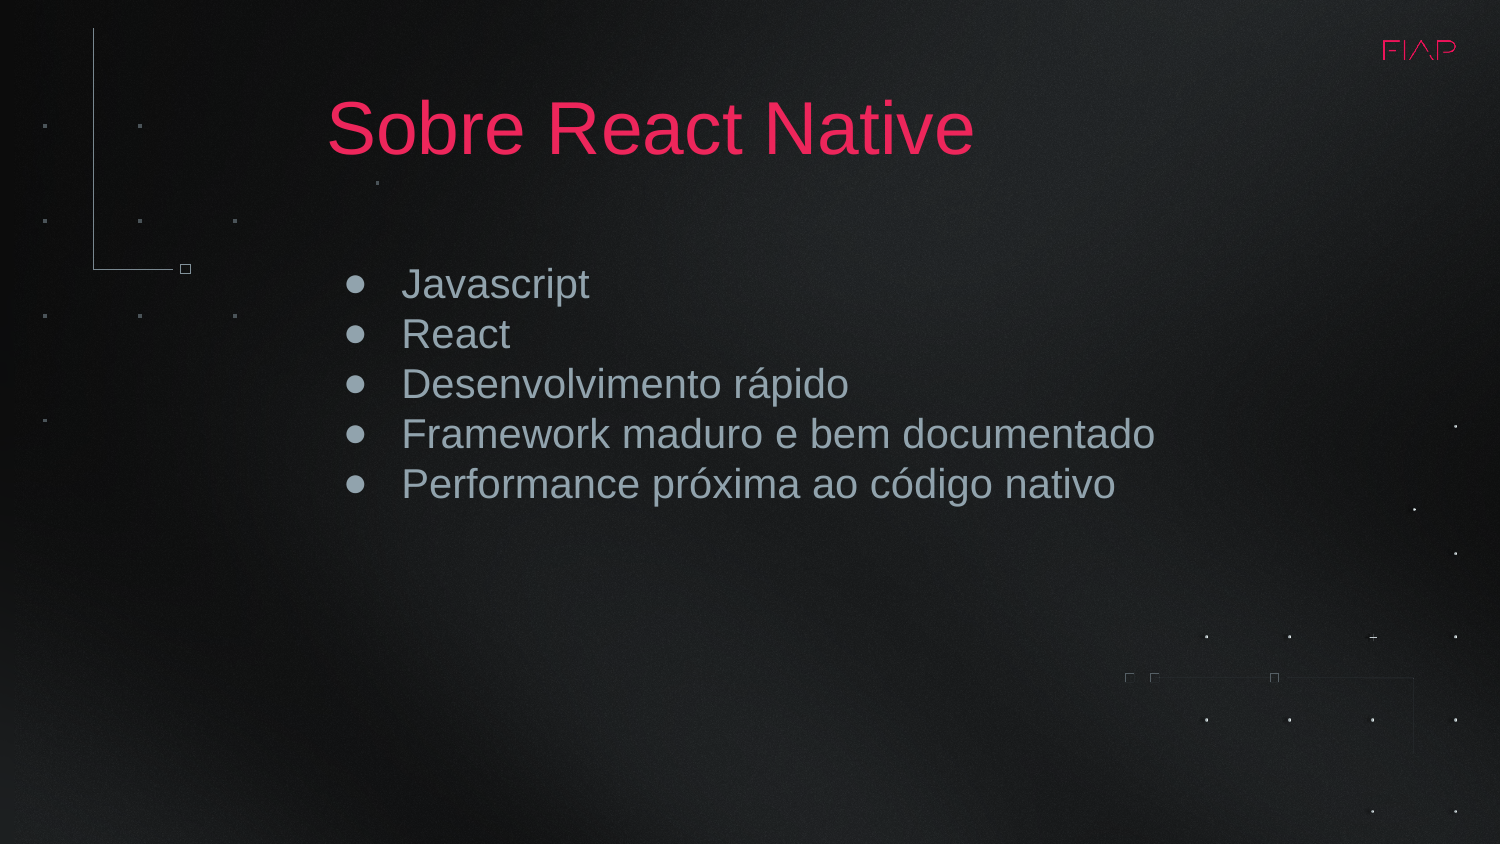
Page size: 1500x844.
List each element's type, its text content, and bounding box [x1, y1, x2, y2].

picture [0, 0, 1500, 844]
text_box Javascript React Desenvolvimento rápido Framework maduro e bem documentado Performance próxima ao código nativo [311, 249, 1292, 515]
text_box Sobre React Native [383, 72, 1126, 177]
